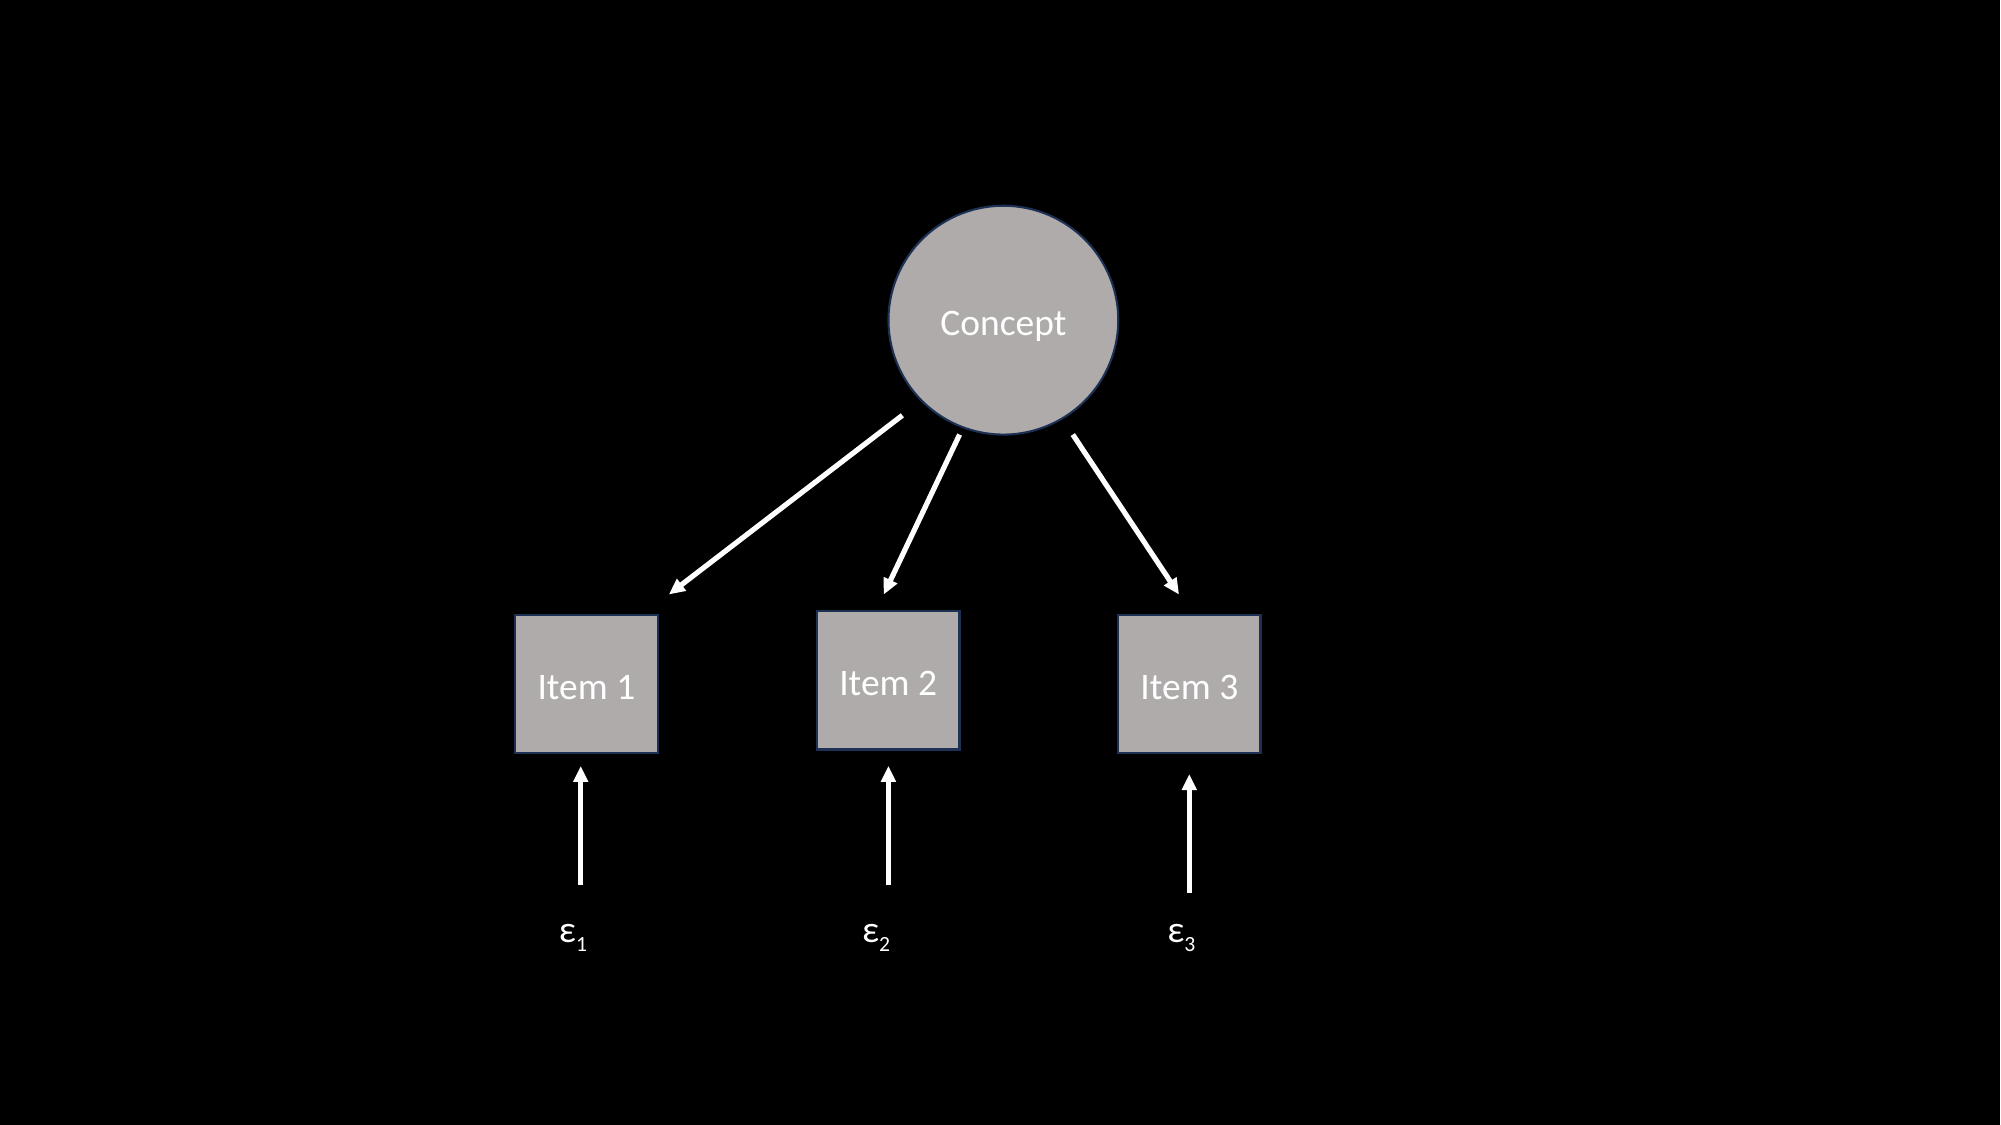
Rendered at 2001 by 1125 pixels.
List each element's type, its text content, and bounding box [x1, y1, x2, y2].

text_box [883, 434, 960, 595]
text_box ε1 [544, 897, 618, 964]
text_box Item 3 [1117, 614, 1262, 754]
text_box Item 2 [816, 610, 961, 751]
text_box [1072, 434, 1179, 595]
text_box ε3 [1152, 897, 1226, 964]
text_box ε2 [847, 897, 921, 964]
text_box Item 1 [514, 614, 659, 754]
text_box Concept [887, 204, 1120, 436]
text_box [669, 415, 903, 595]
